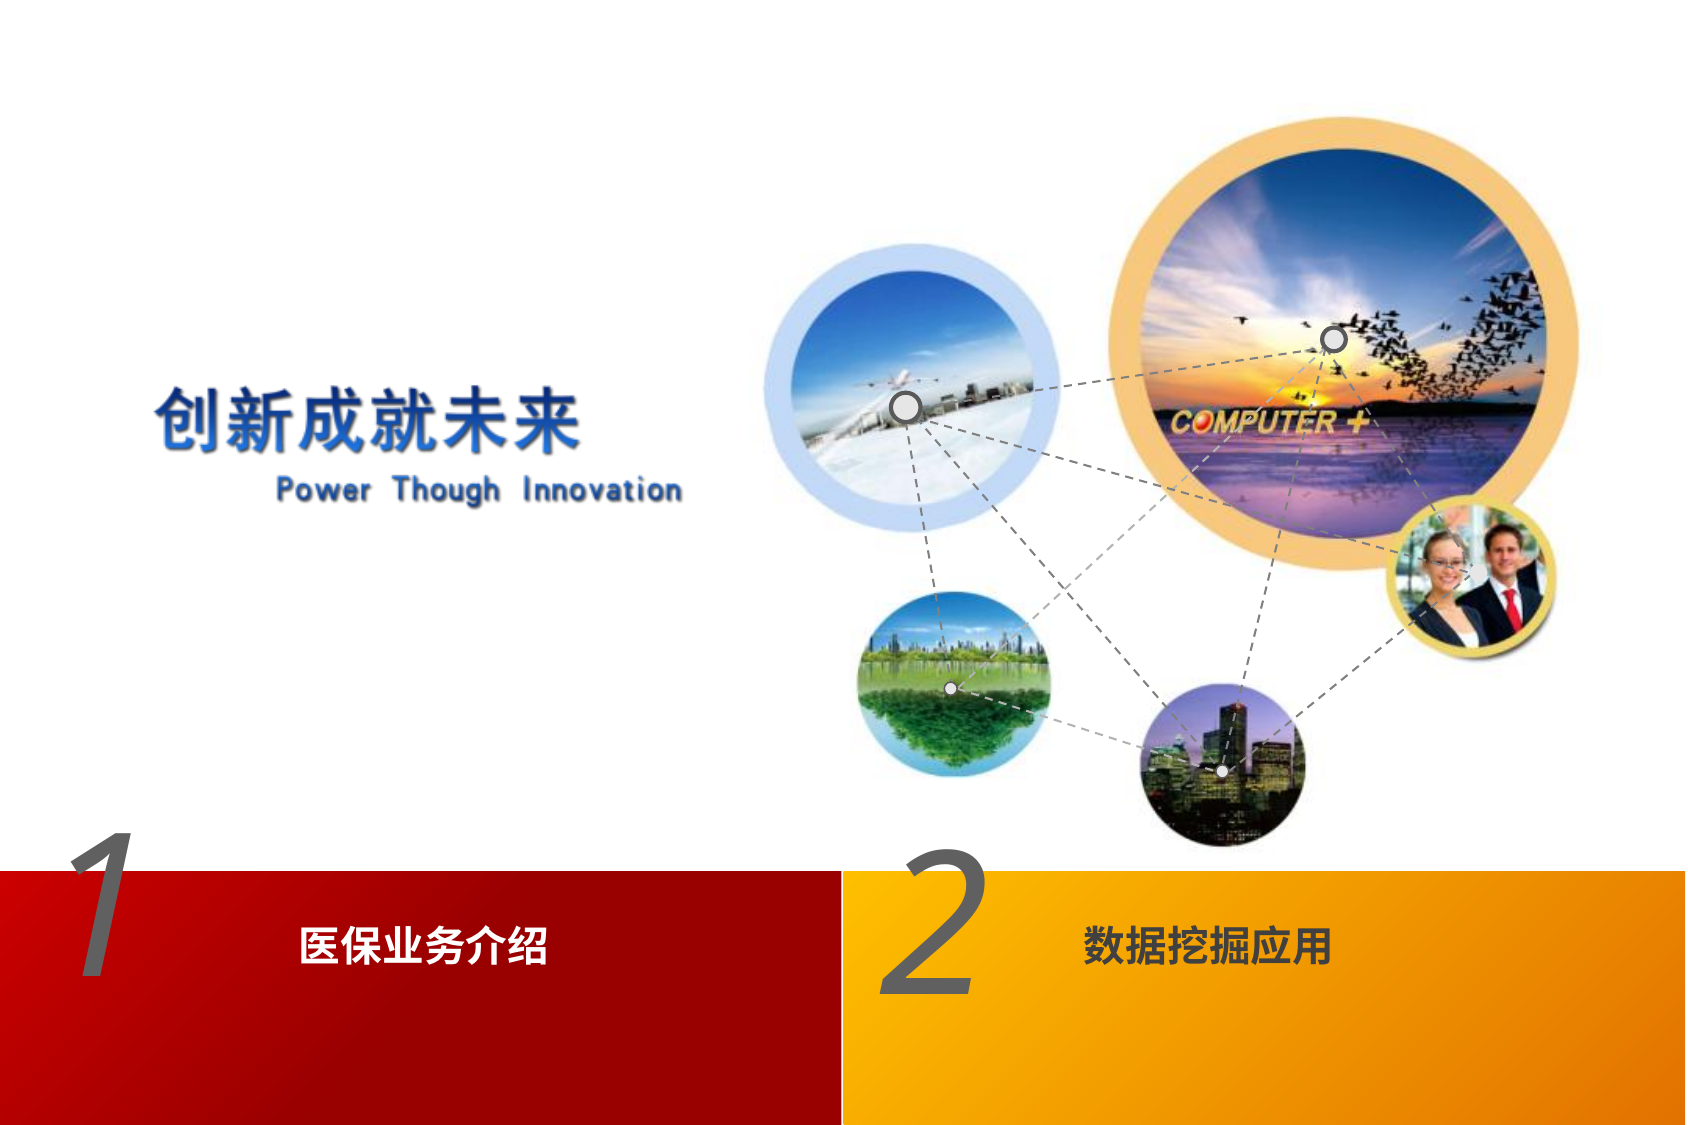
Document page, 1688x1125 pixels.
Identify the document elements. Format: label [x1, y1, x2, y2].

text_box [0, 103, 1684, 786]
text_box [0, 768, 842, 1125]
picture [93, 367, 693, 523]
text_box [843, 786, 1686, 1125]
